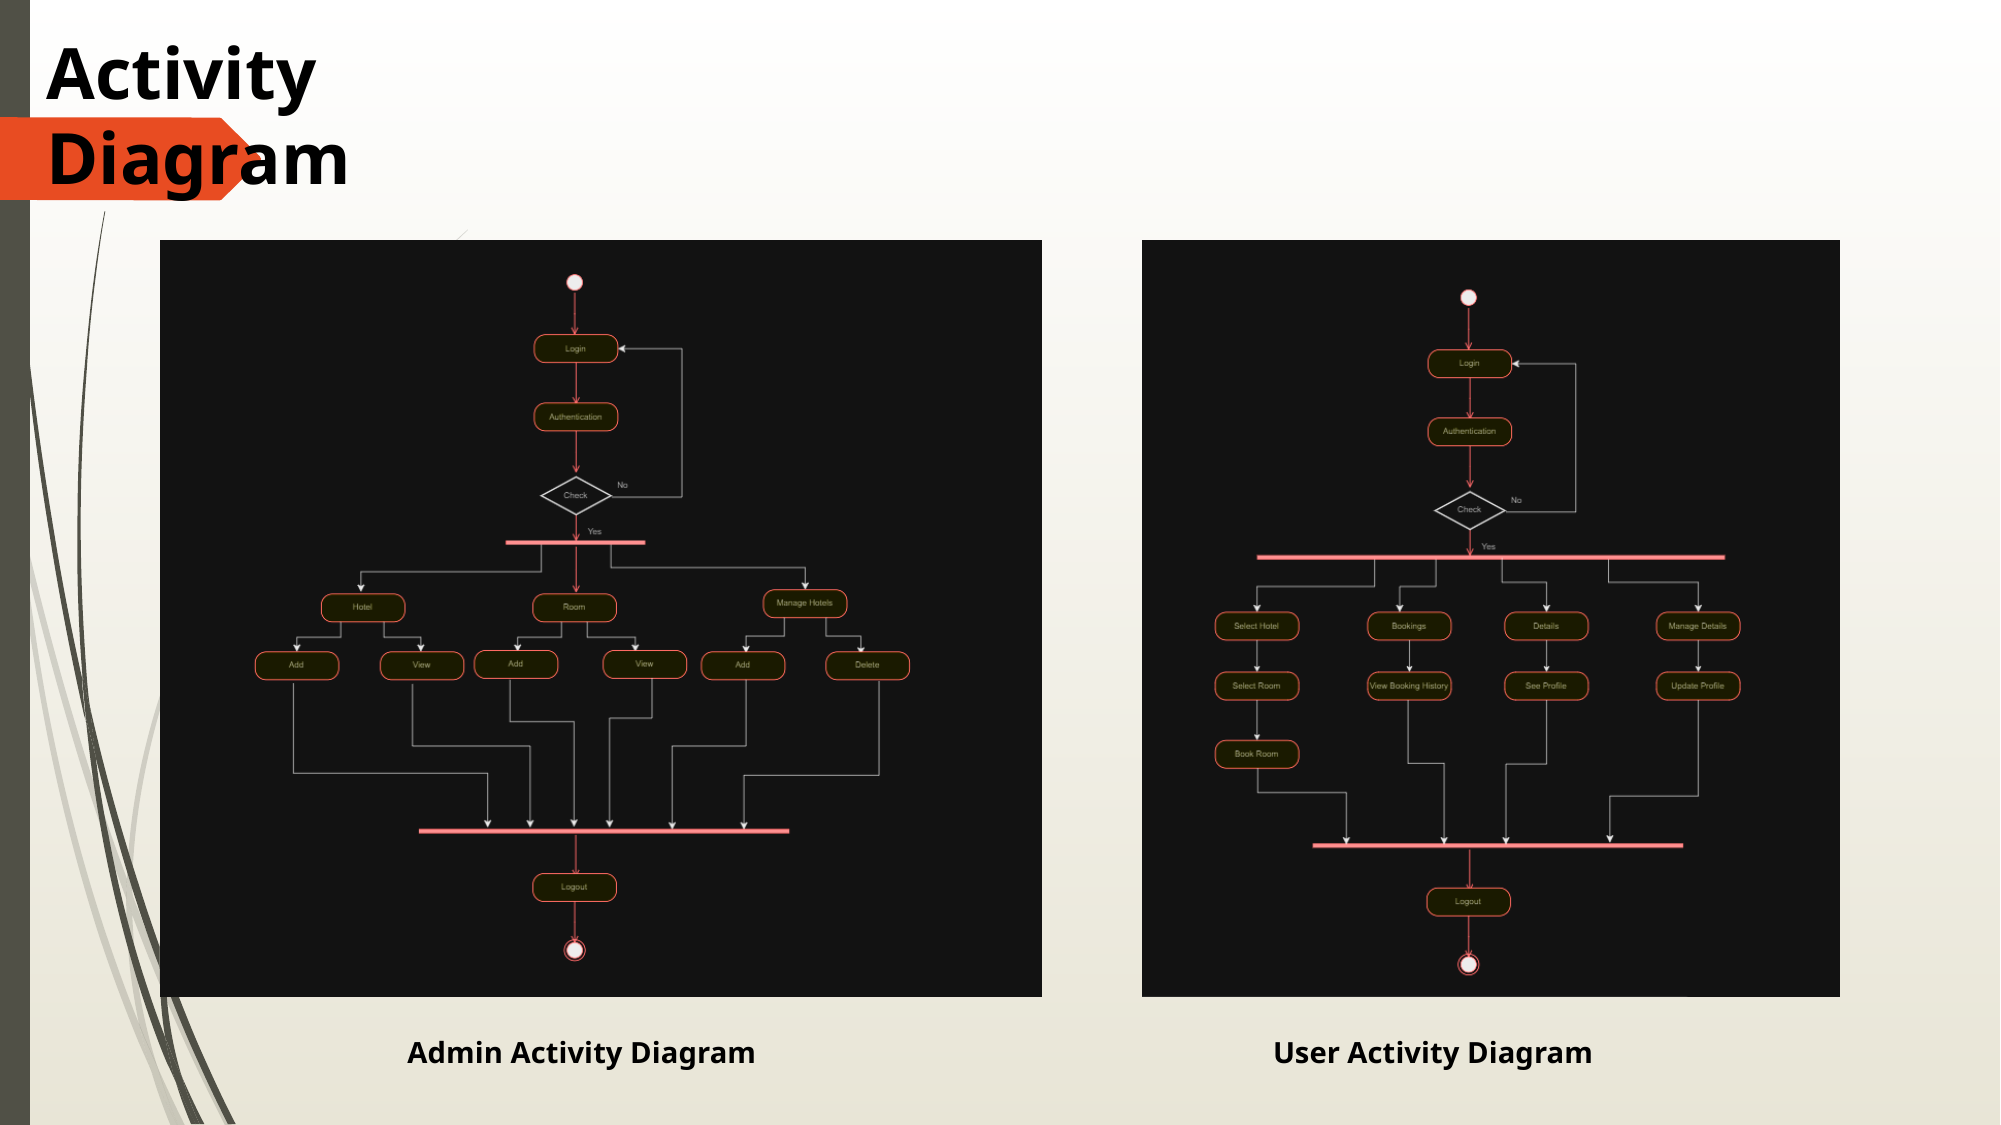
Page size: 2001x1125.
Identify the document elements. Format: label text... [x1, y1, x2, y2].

text_box User Activity Diagram [1258, 1018, 1871, 1089]
picture [159, 240, 1042, 998]
title Activity Diagram [31, 21, 1494, 232]
picture [1142, 240, 1841, 998]
text_box Admin Activity Diagram [392, 1018, 810, 1089]
